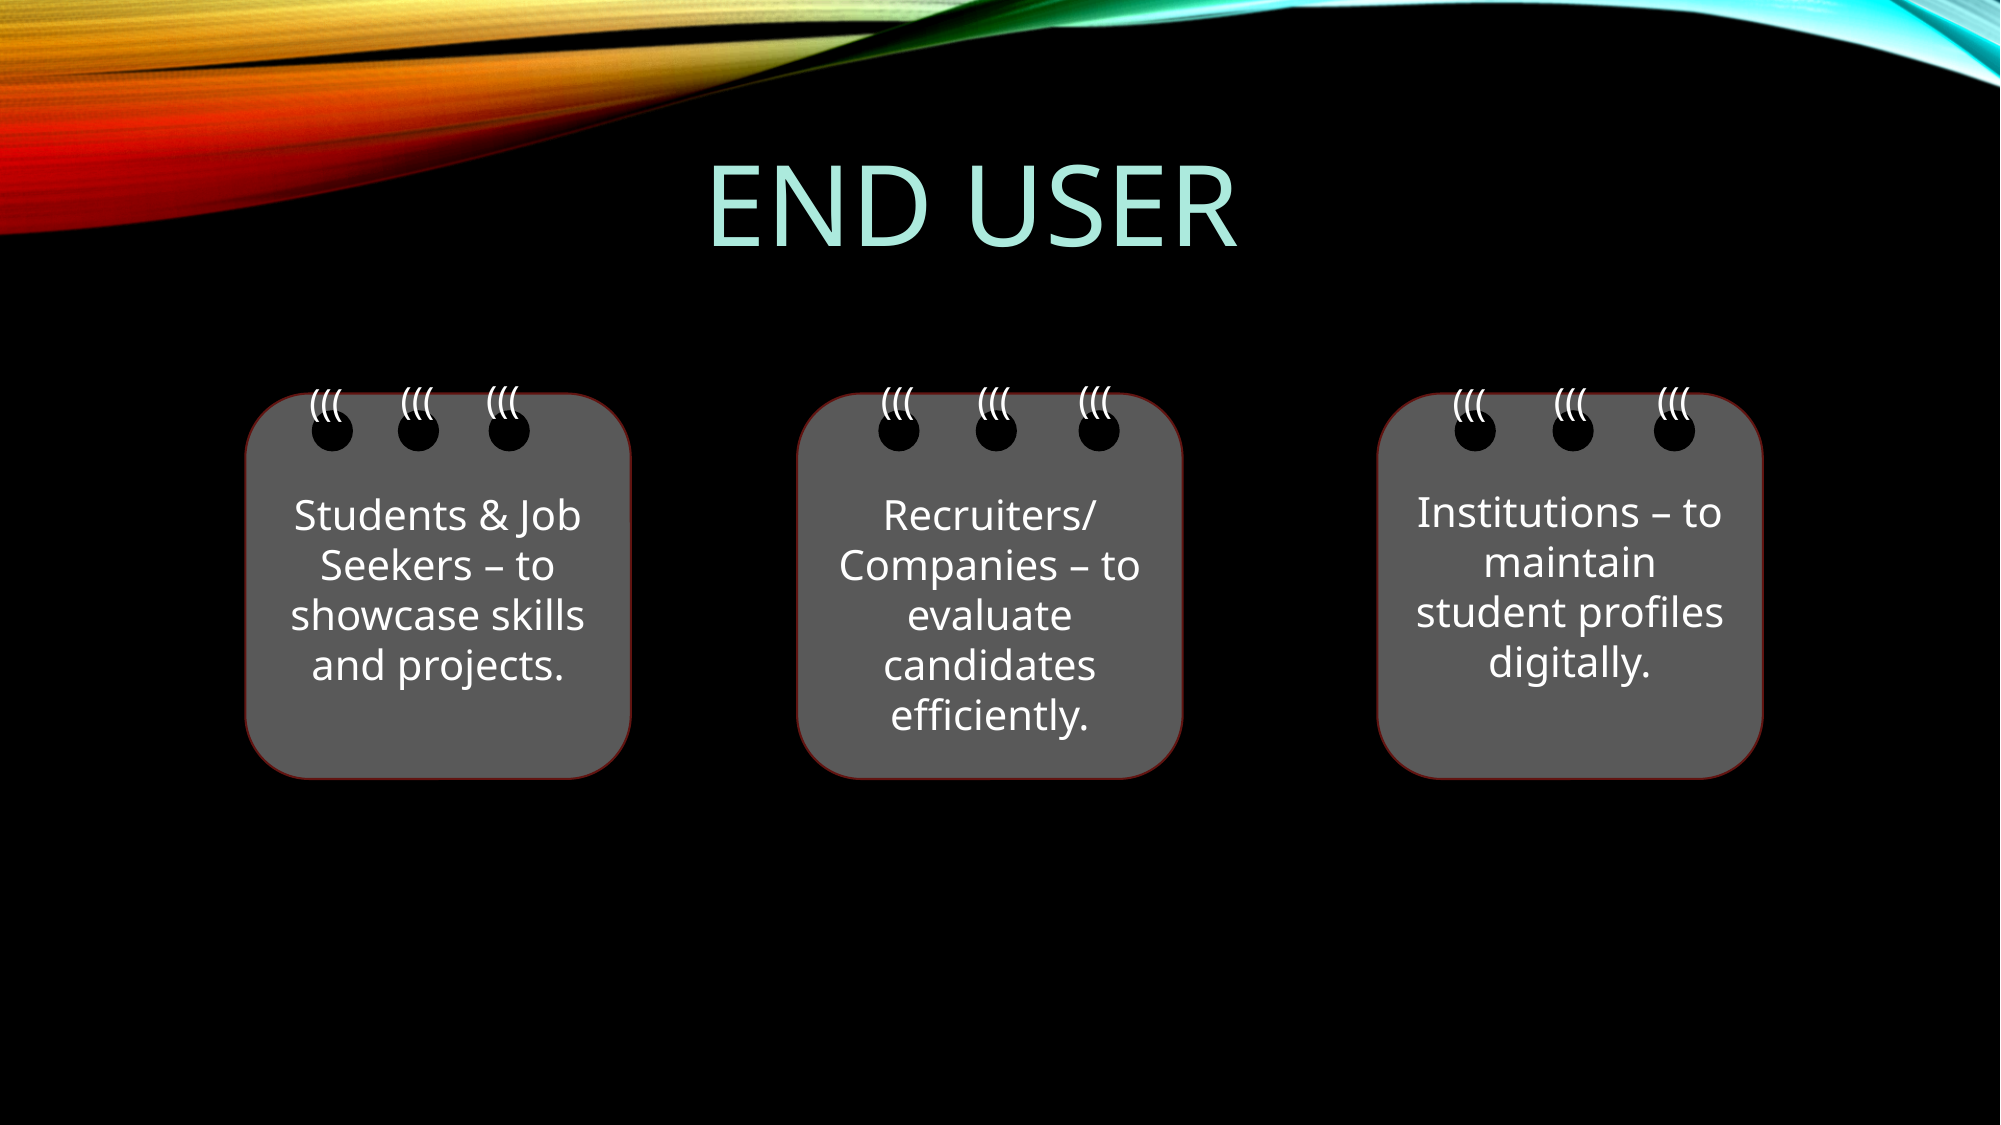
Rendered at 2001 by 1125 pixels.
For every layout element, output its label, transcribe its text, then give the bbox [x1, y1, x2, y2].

text_box ((( [385, 369, 593, 430]
text_box [1552, 432, 1594, 452]
title END USER [683, 104, 1255, 317]
text_box [1653, 430, 1696, 452]
text_box ((( [1063, 369, 1270, 429]
text_box ((( [471, 369, 678, 429]
text_box [1454, 432, 1496, 452]
text_box [1078, 429, 1120, 452]
text_box ((( [1437, 372, 1645, 432]
text_box Recruiters/Companies – to evaluate candidates efficiently. [796, 392, 1184, 781]
text_box ((( [1642, 369, 1849, 430]
picture [0, 0, 2000, 237]
text_box ((( [294, 372, 501, 432]
text_box [488, 430, 530, 452]
text_box Institutions – to maintain student profiles digitally. [1376, 392, 1764, 781]
text_box [975, 430, 1017, 452]
text_box ((( [962, 370, 1067, 430]
text_box [878, 430, 920, 452]
text_box [398, 432, 439, 452]
text_box ((( [1539, 370, 1634, 431]
text_box [311, 432, 353, 452]
text_box Students & Job Seekers – to showcase skills and projects. [244, 394, 632, 781]
text_box ((( [866, 370, 962, 430]
